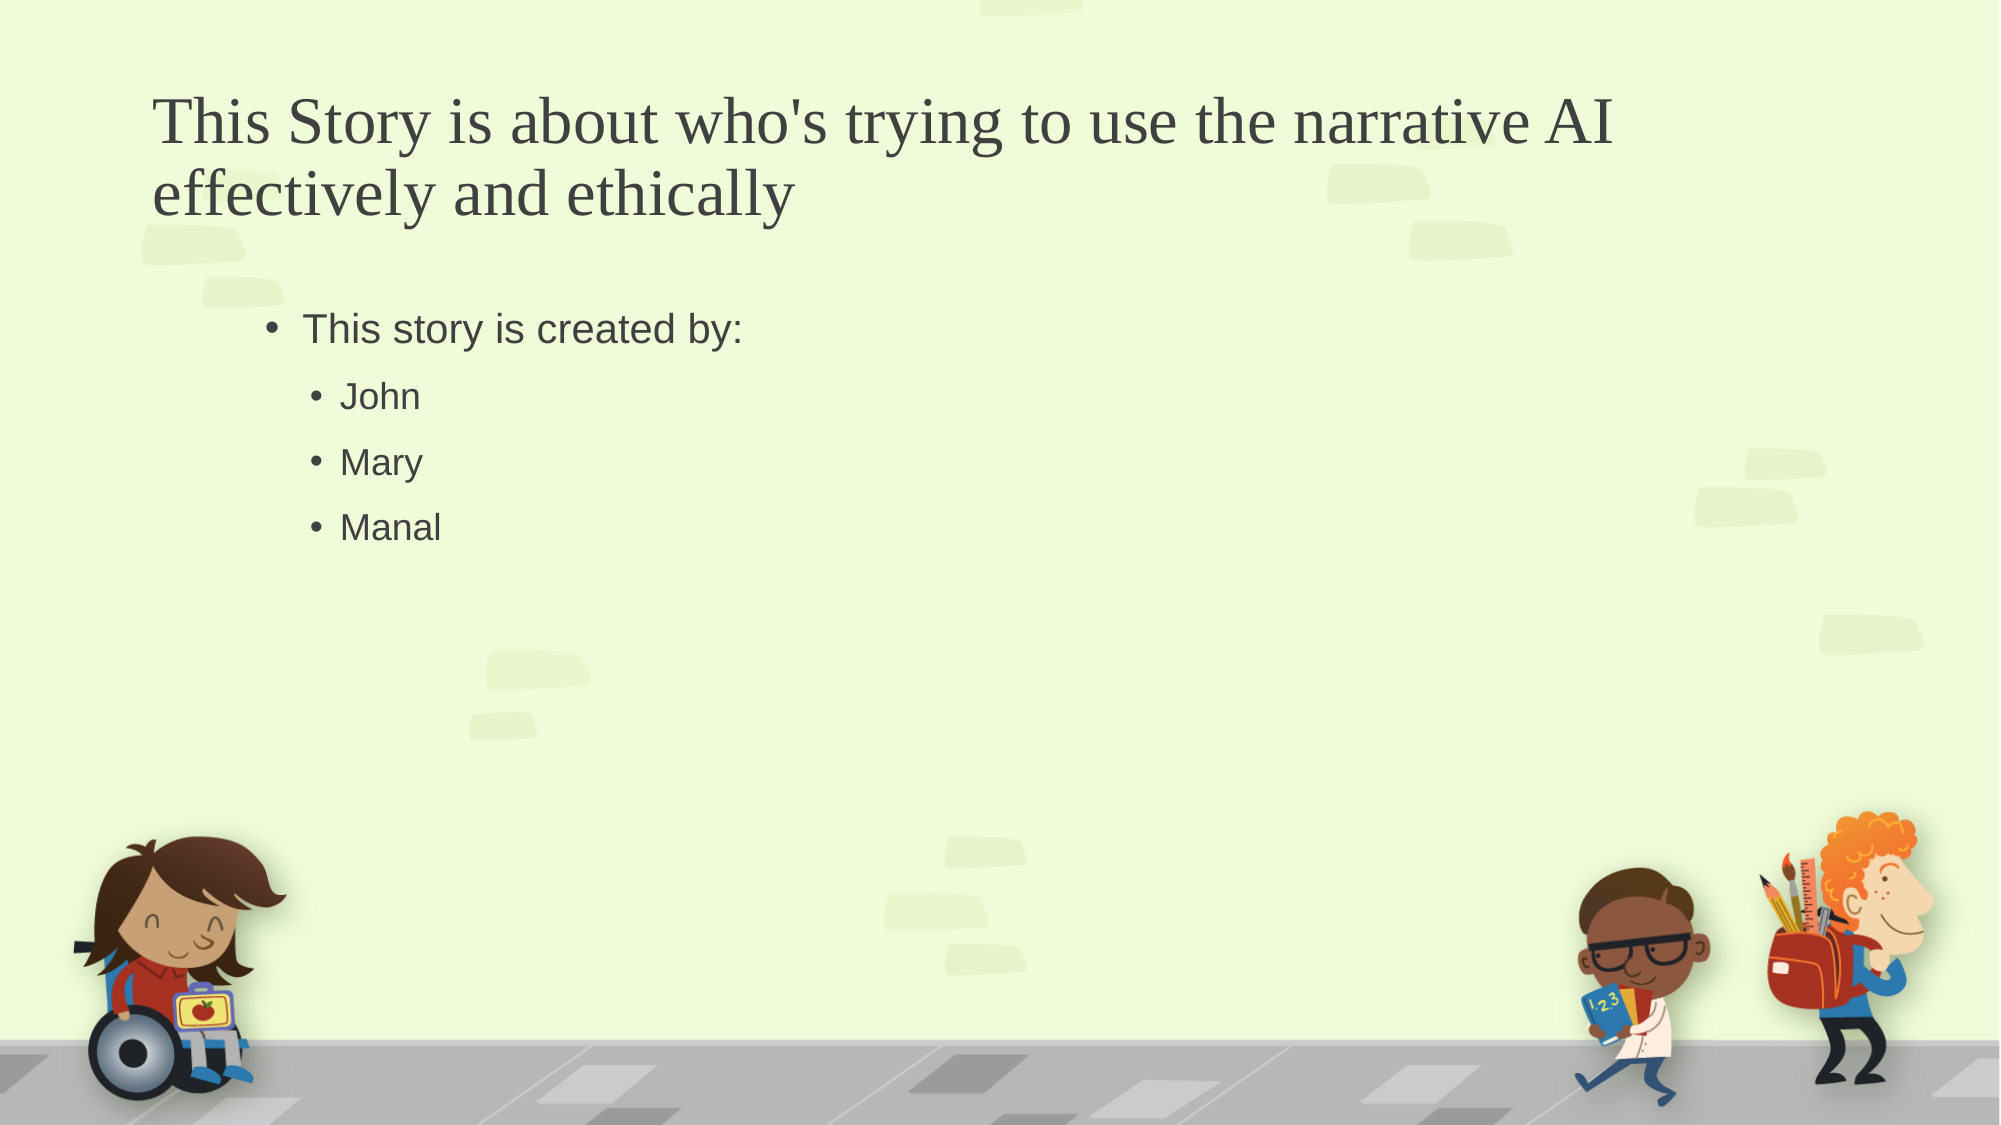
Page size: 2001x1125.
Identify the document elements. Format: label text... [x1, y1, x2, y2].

picture [0, 0, 2000, 1125]
list This story is created by: John Mary Manal [249, 299, 1750, 870]
title This Story is about who's trying to use the narrative AI effectively and ethically [137, 59, 1750, 238]
